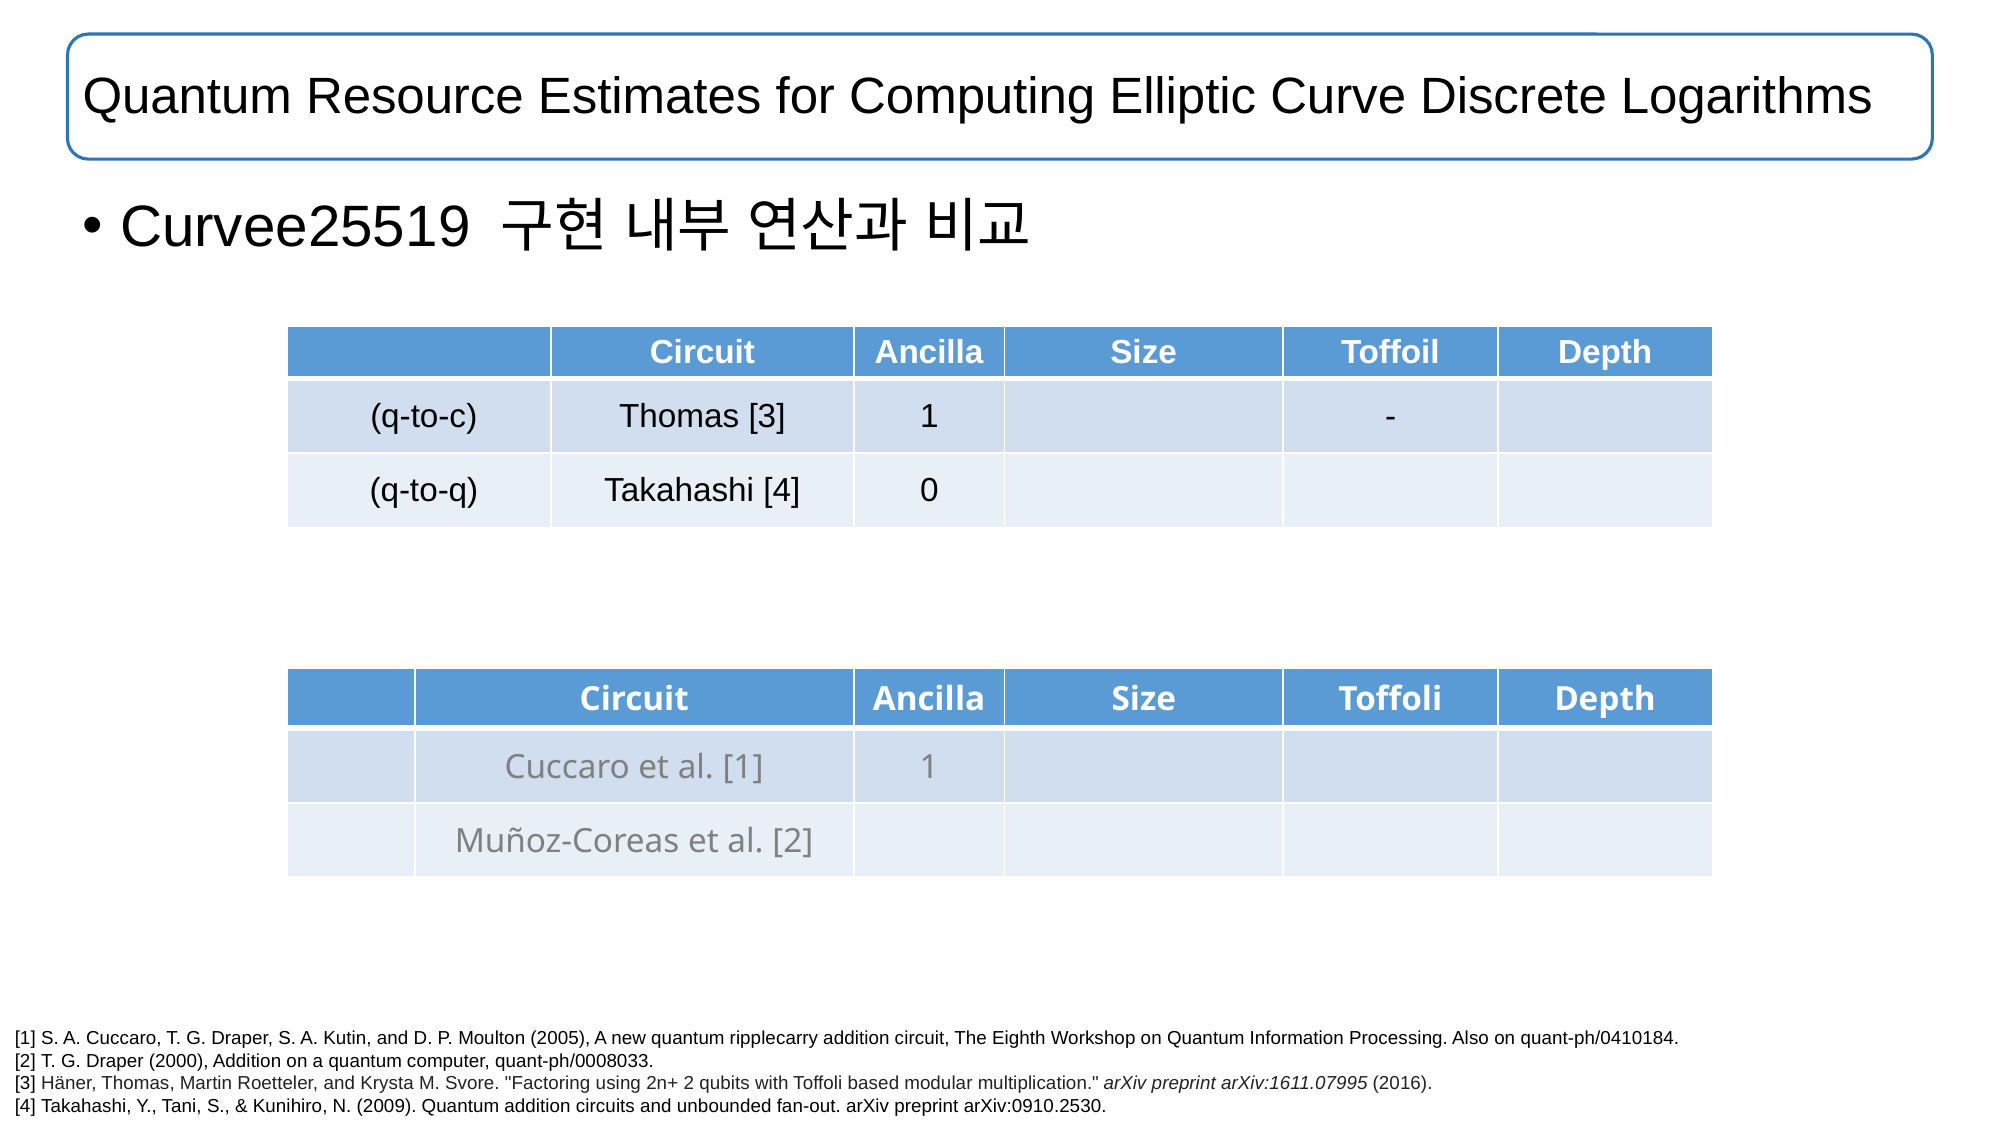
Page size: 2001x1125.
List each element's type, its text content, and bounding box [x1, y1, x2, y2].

list Curvee25519 구현 내부 연산과 비교 [67, 189, 1933, 1018]
text_box [1] S. A. Cuccaro, T. G. Draper, S. A. Kutin, and D. P. Moulton (2005), A new quantum ripplecarry addition circuit, The Eighth Workshop on Quantum Information Processing. Also on quant-ph/0410184. [2] T. G. Draper (2000), Addition on a quantum computer, quant-ph/0008033. [3] Häner, Thomas, Martin Roetteler, and Krysta M. Svore. "Factoring using 2n+ 2 qubits with Toffoli based modular multiplication." arXiv preprint arXiv:1611.07995 (2016). [4] Takahashi, Y., Tani, S., & Kunihiro, N. (2009). Quantum addition circuits and unbounded fan-out. arXiv preprint arXiv:0910.2530. [0, 1018, 1945, 1124]
title Quantum Resource Estimates for Computing Elliptic Curve Discrete Logarithms [67, 34, 1933, 160]
